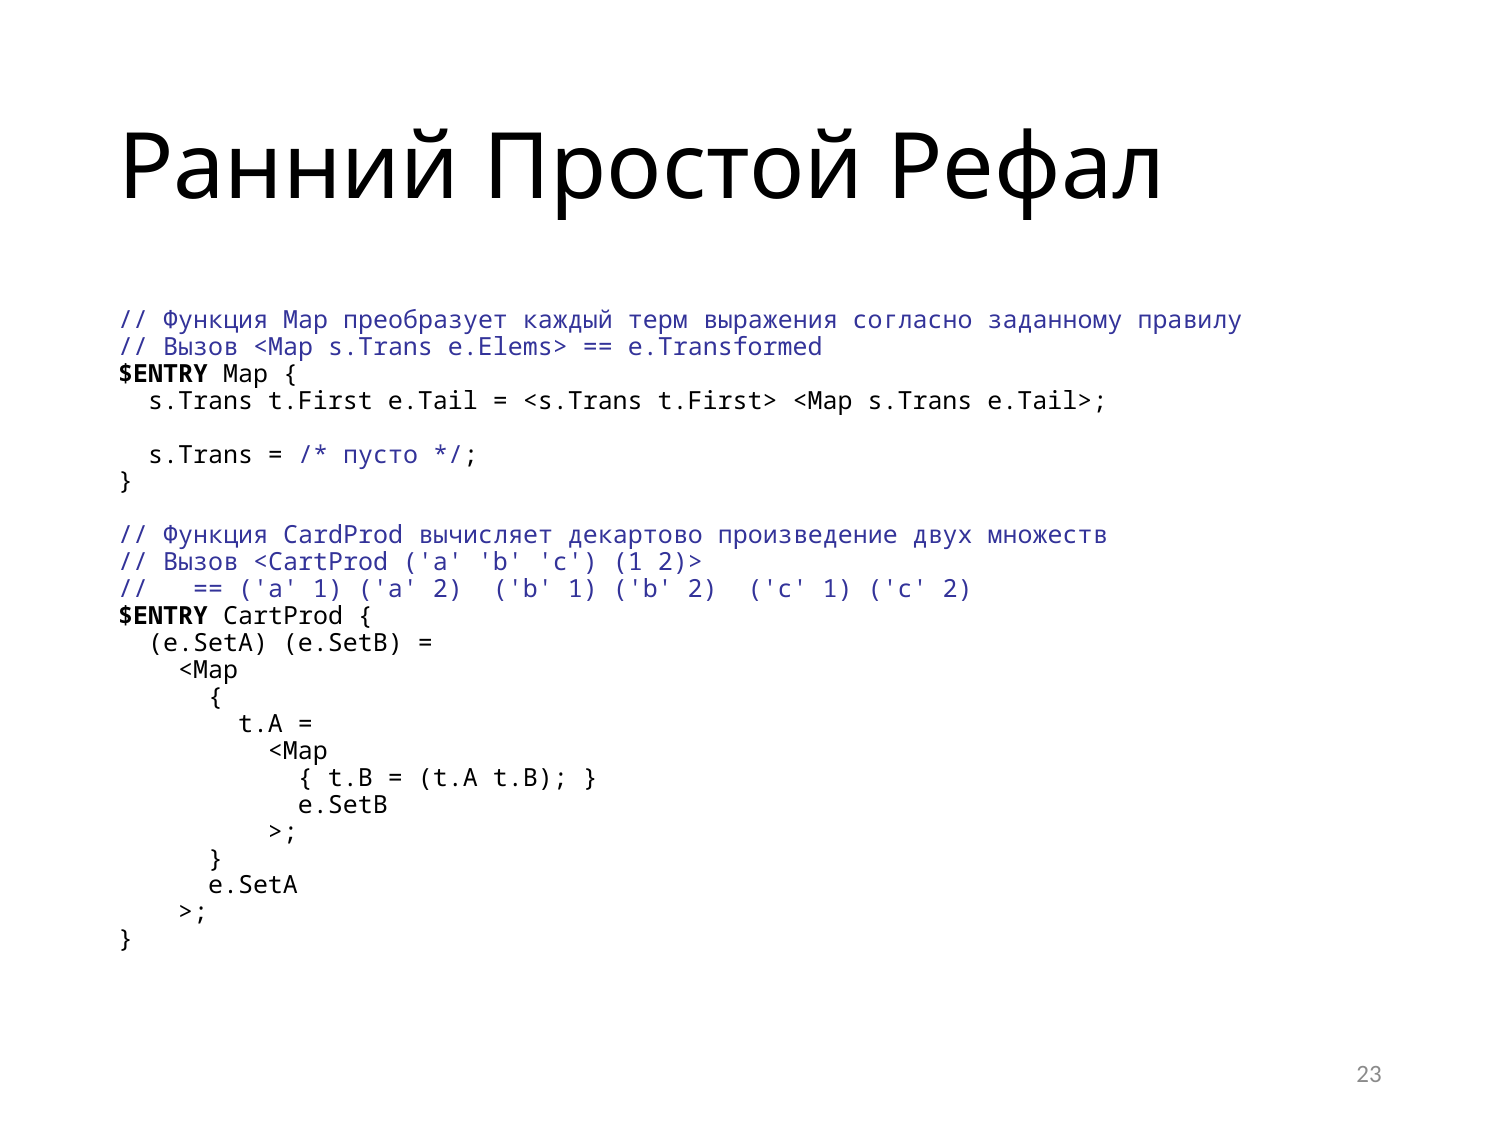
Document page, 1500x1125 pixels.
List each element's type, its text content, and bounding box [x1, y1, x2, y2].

slide_number 23 [1059, 1042, 1397, 1103]
list // Функция Map преобразует каждый терм выражения согласно заданному правилу // Вызов <Map s.Trans e.Elems> == e.Transformed $ENTRY Map { s.Trans t.First e.Tail = <s.Trans t.First> <Map s.Trans e.Tail>; s.Trans = /* пусто */; } // Функция CardProd вычисляет декартово произведение двух множеств // Вызов <CartProd ('a' 'b' 'c') (1 2)> // == ('a' 1) ('a' 2) ('b' 1) ('b' 2) ('c' 1) ('c' 2) $ENTRY CartProd { (e.SetA) (e.SetB) = <Map { t.A = <Map { t.B = (t.A t.B); } e.SetB >; } e.SetA >; } [103, 299, 1397, 1014]
title Ранний Простой Рефал [103, 59, 1397, 278]
